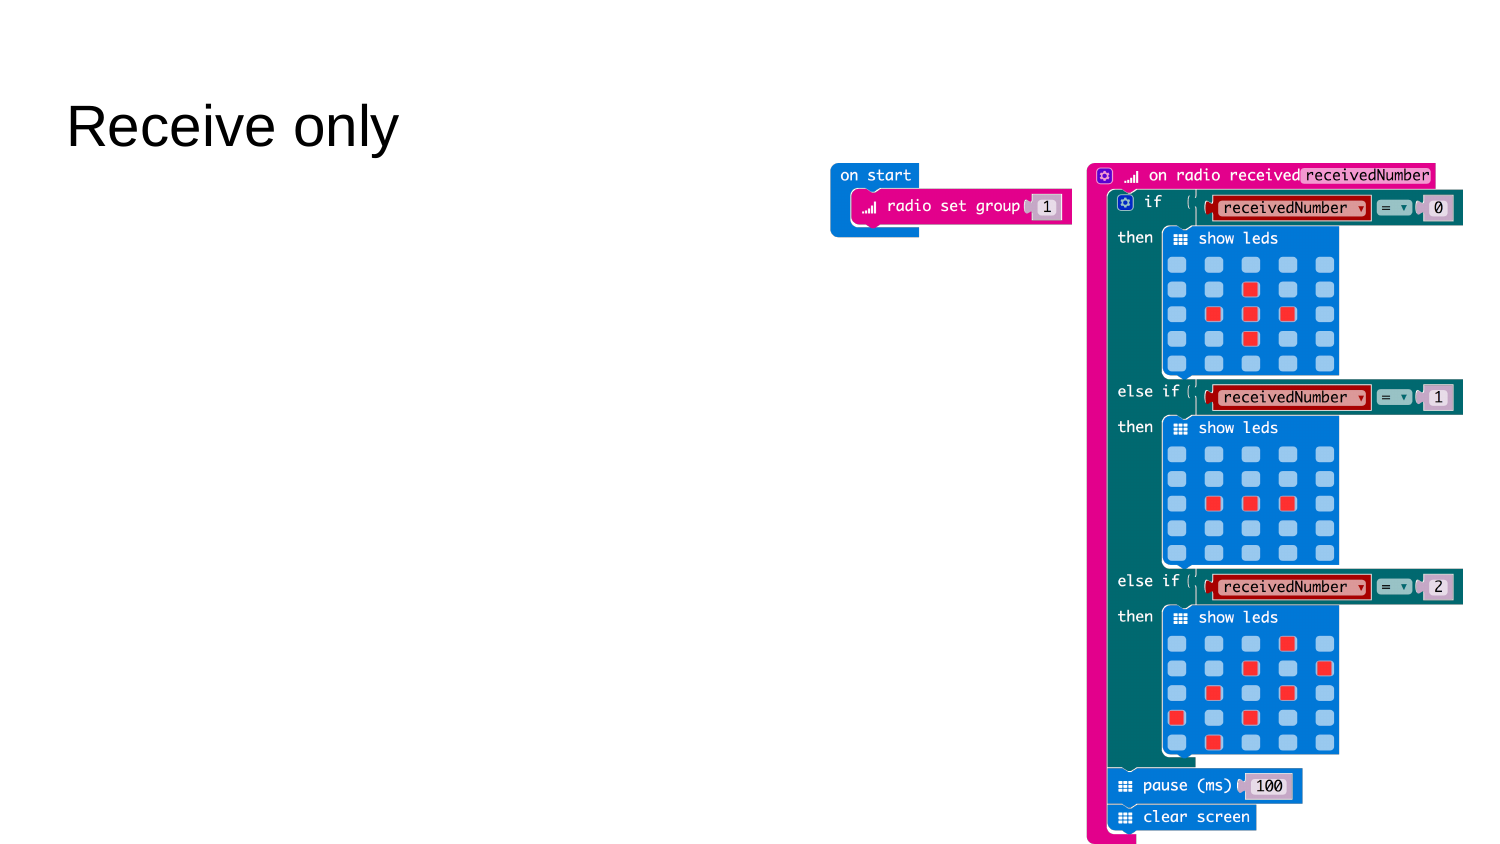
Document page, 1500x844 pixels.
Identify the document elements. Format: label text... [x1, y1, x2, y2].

picture [830, 162, 1463, 844]
title Receive only [51, 72, 1449, 167]
